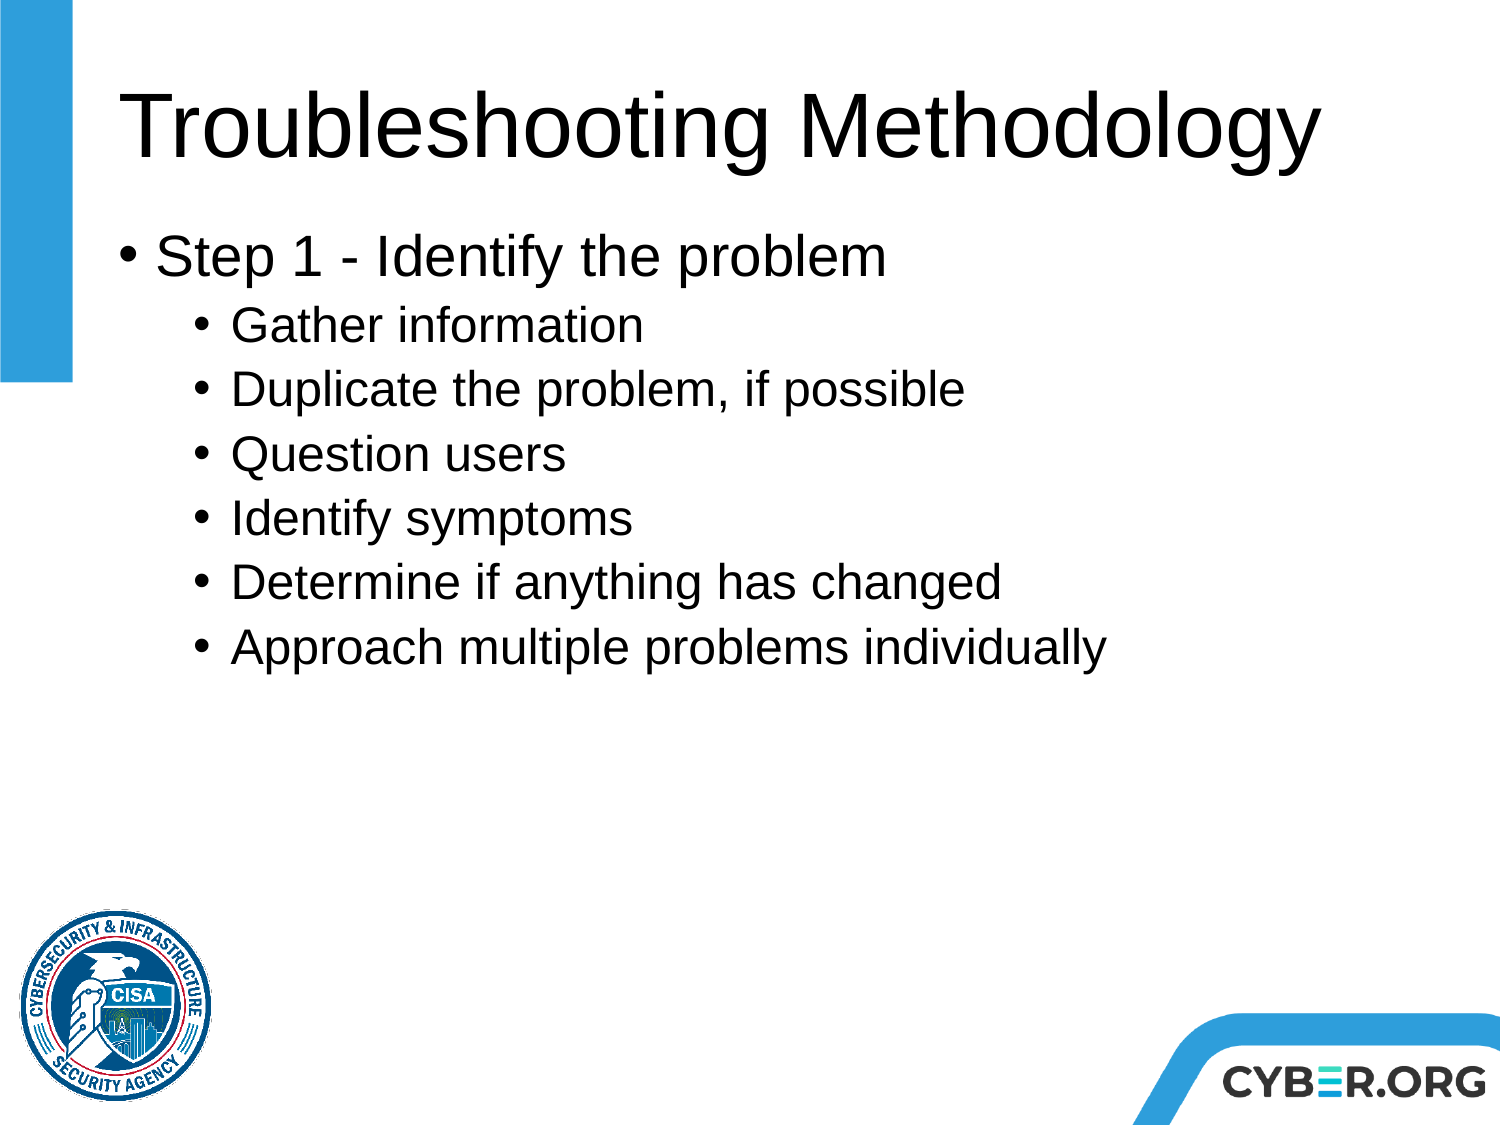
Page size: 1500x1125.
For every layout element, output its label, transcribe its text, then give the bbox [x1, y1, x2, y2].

list Step 1 - Identify the problem Gather information Duplicate the problem, if possible Question users Identify symptoms Determine if anything has changed Approach multiple problems individually [103, 218, 1397, 1014]
title Troubleshooting Methodology [103, 59, 1397, 197]
picture [0, 0, 1500, 1125]
